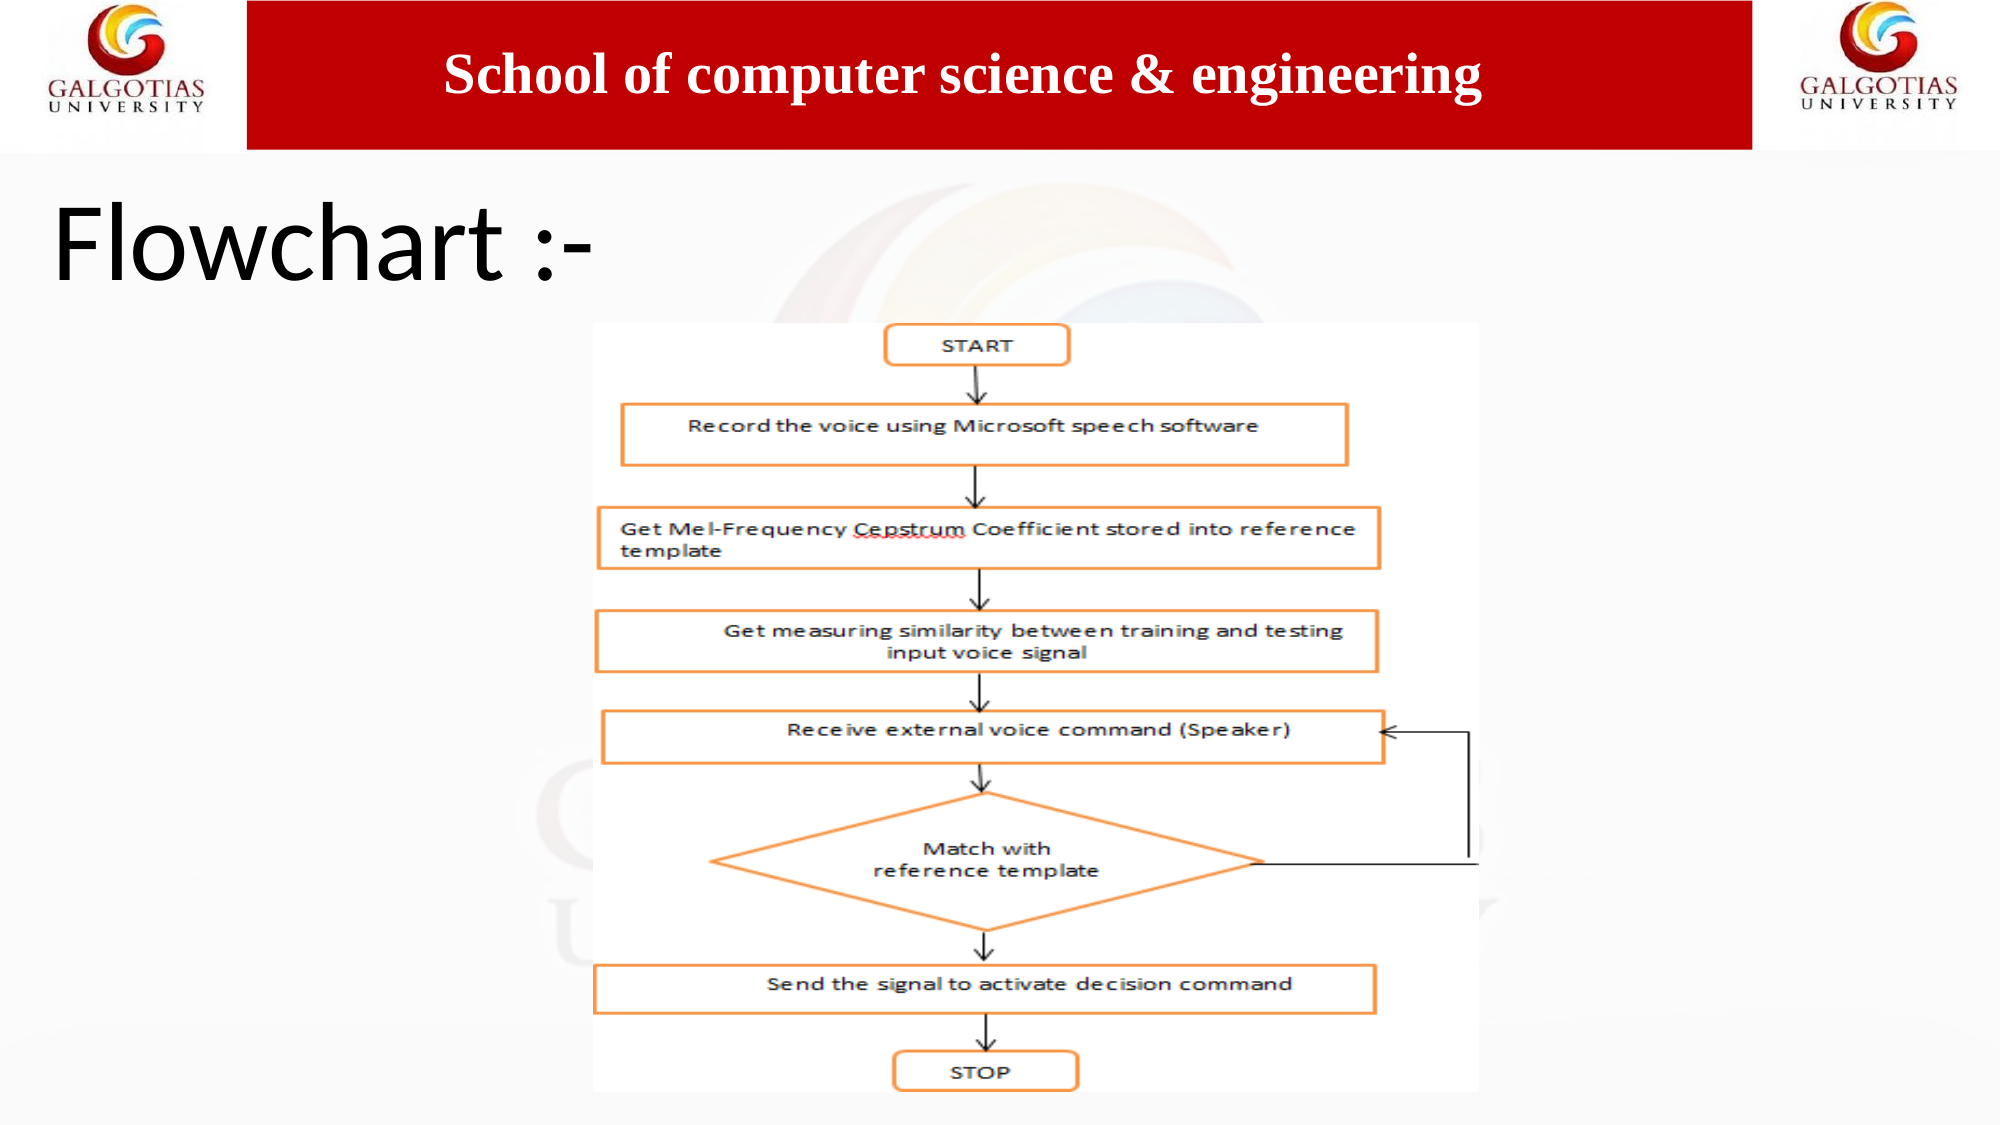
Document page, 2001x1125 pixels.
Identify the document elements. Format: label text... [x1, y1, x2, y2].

picture [0, 0, 247, 153]
text_box [247, 0, 1752, 150]
picture [593, 323, 1479, 1092]
picture [1752, 0, 2000, 150]
text_box School of computer science & engineering [428, 35, 1513, 114]
text_box Flowchart :- [37, 160, 611, 311]
